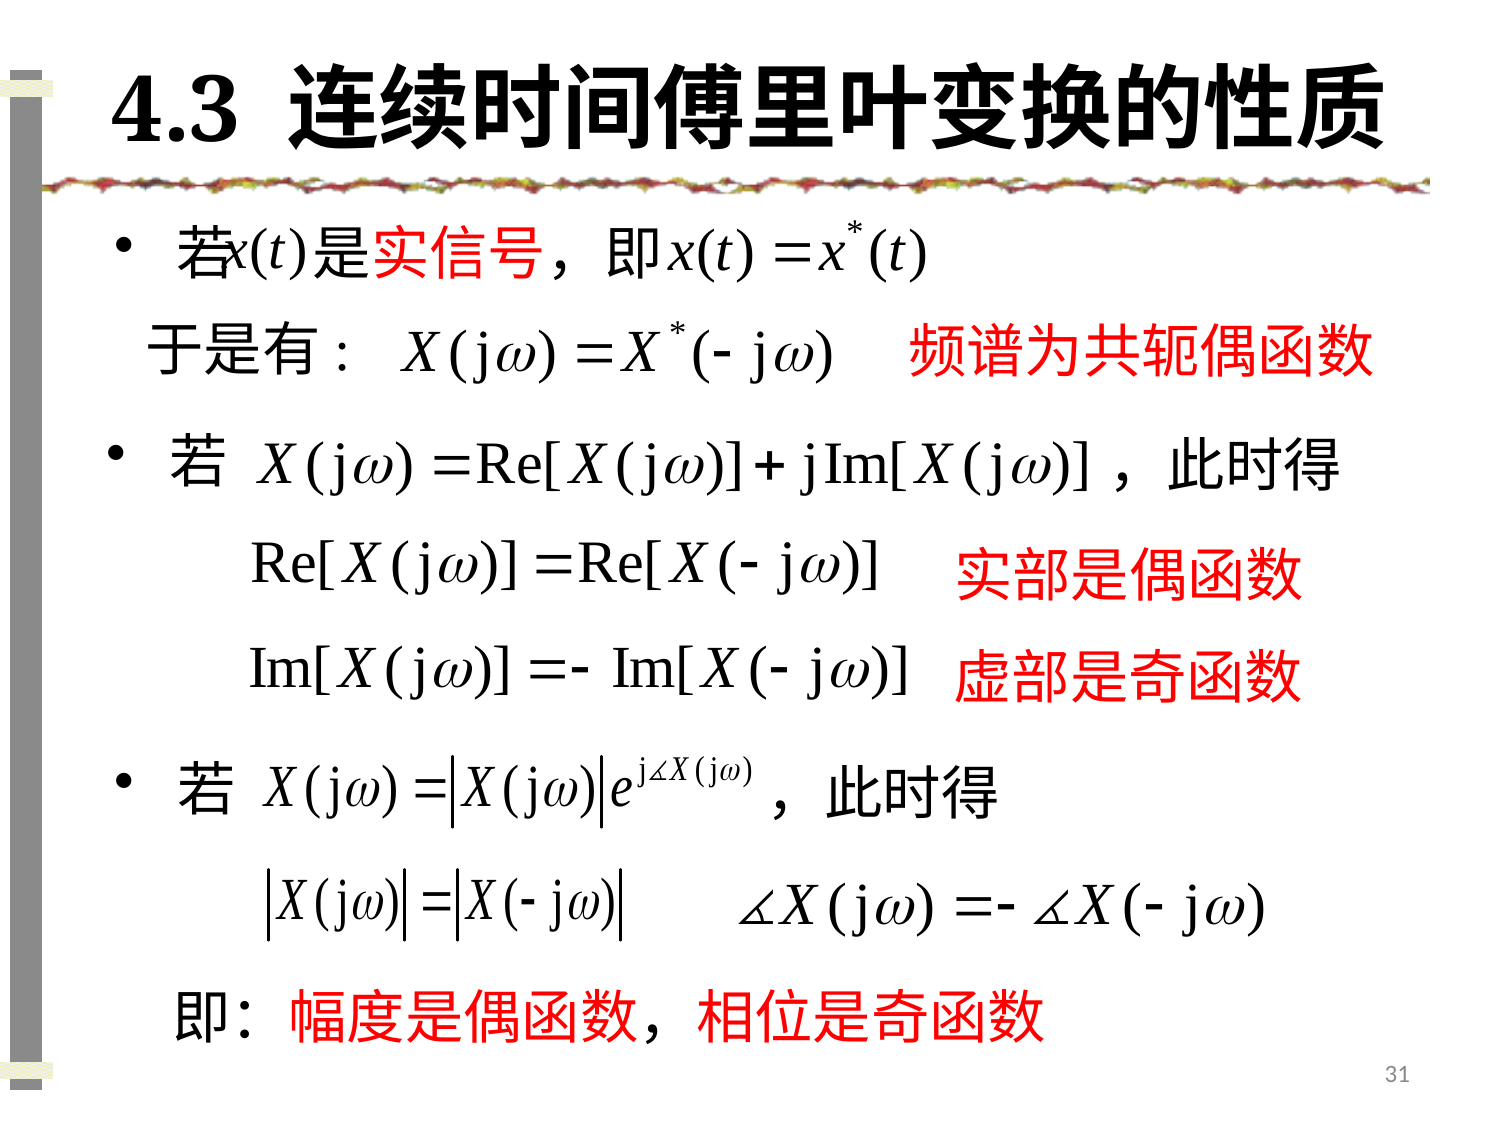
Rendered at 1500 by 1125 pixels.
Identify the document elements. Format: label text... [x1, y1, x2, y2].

text_box 频谱为共轭偶函数 [893, 306, 1390, 392]
title 4.3 连续时间傅里叶变换的性质 [75, 45, 1425, 164]
text_box 即：幅度是偶函数，相位是奇函数 [157, 972, 1061, 1058]
slide_number 31 [1074, 1042, 1425, 1103]
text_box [259, 854, 1276, 955]
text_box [135, 304, 848, 397]
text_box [111, 741, 1017, 842]
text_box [104, 416, 1359, 509]
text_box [241, 527, 889, 608]
text_box 虚部是奇函数 [938, 632, 1318, 718]
title 4.4 卷积性质 [0, 70, 53, 1090]
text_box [53, 175, 1430, 200]
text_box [105, 205, 940, 296]
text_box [239, 632, 921, 713]
text_box 实部是偶函数 [939, 530, 1319, 616]
